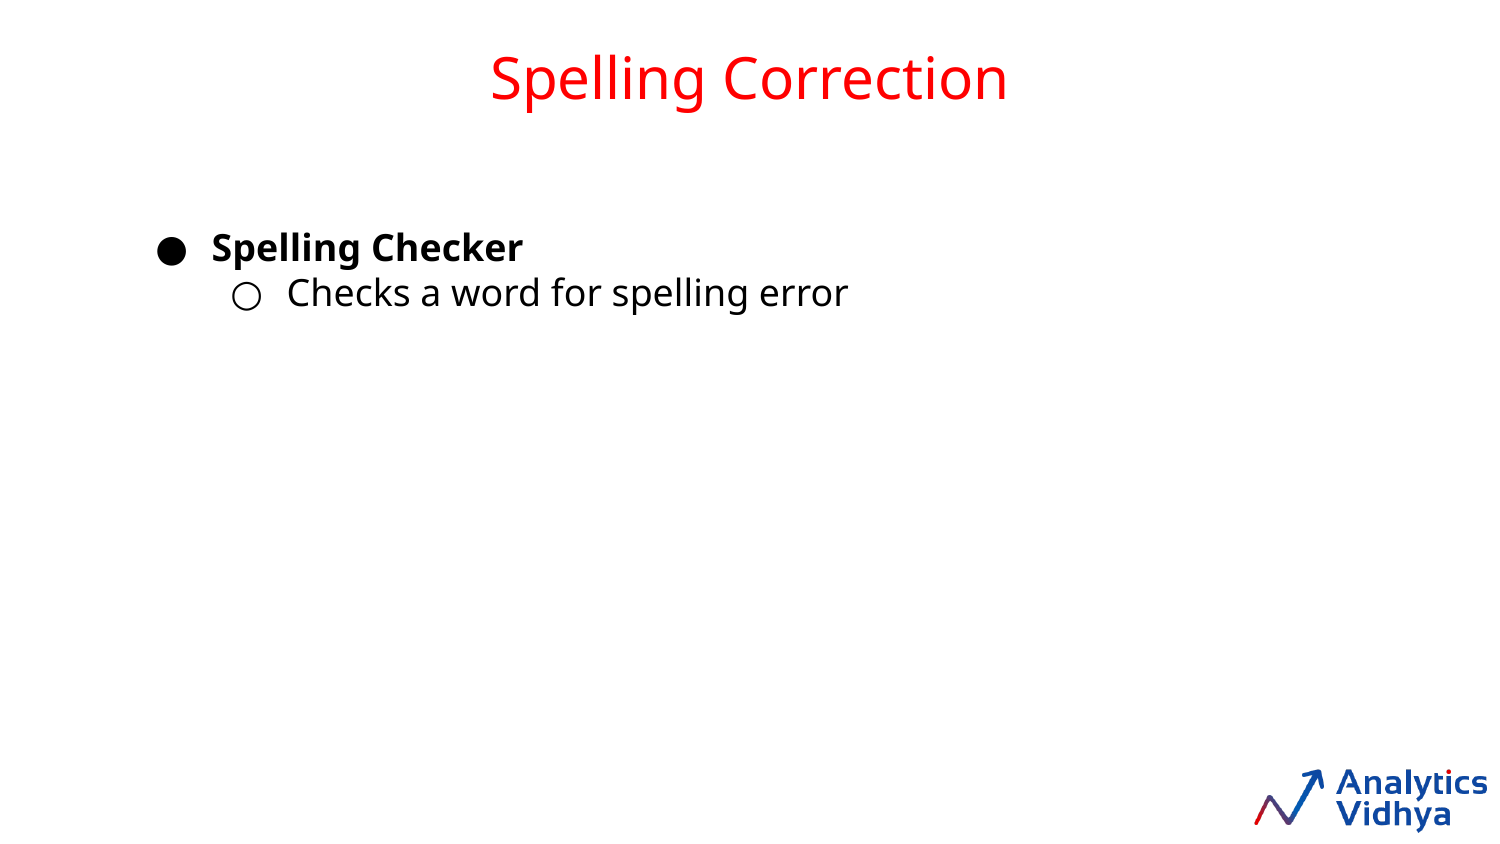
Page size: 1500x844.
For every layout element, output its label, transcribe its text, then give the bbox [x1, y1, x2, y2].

text_box Spelling Correction [0, 35, 1500, 124]
text_box Spelling Checker Checks a word for spelling error [121, 186, 1379, 693]
picture [1233, 757, 1500, 844]
